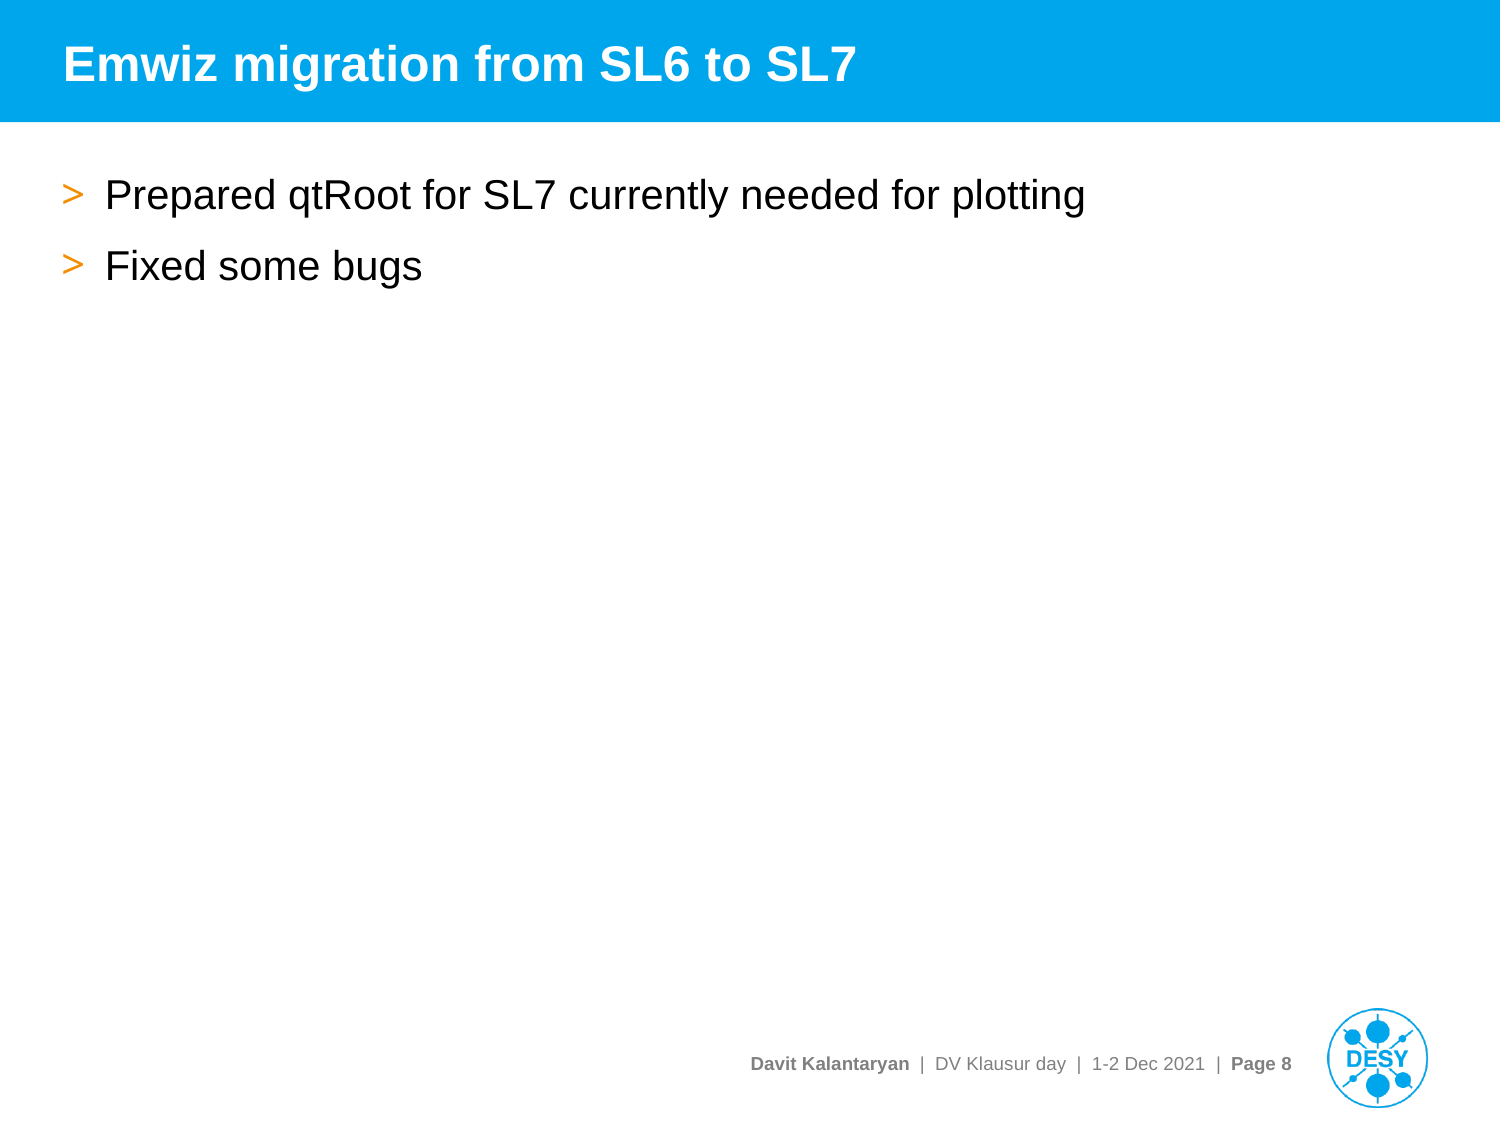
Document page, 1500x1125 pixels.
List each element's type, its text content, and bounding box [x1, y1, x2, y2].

list Prepared qtRoot for SL7 currently needed for plotting Fixed some bugs [46, 160, 1444, 947]
picture [1327, 1008, 1368, 1049]
picture [1327, 1068, 1365, 1108]
picture [1387, 1008, 1428, 1046]
picture [1330, 1011, 1426, 1106]
title Emwiz migration from SL6 to SL7 [47, 16, 1446, 107]
picture [1391, 1071, 1428, 1108]
